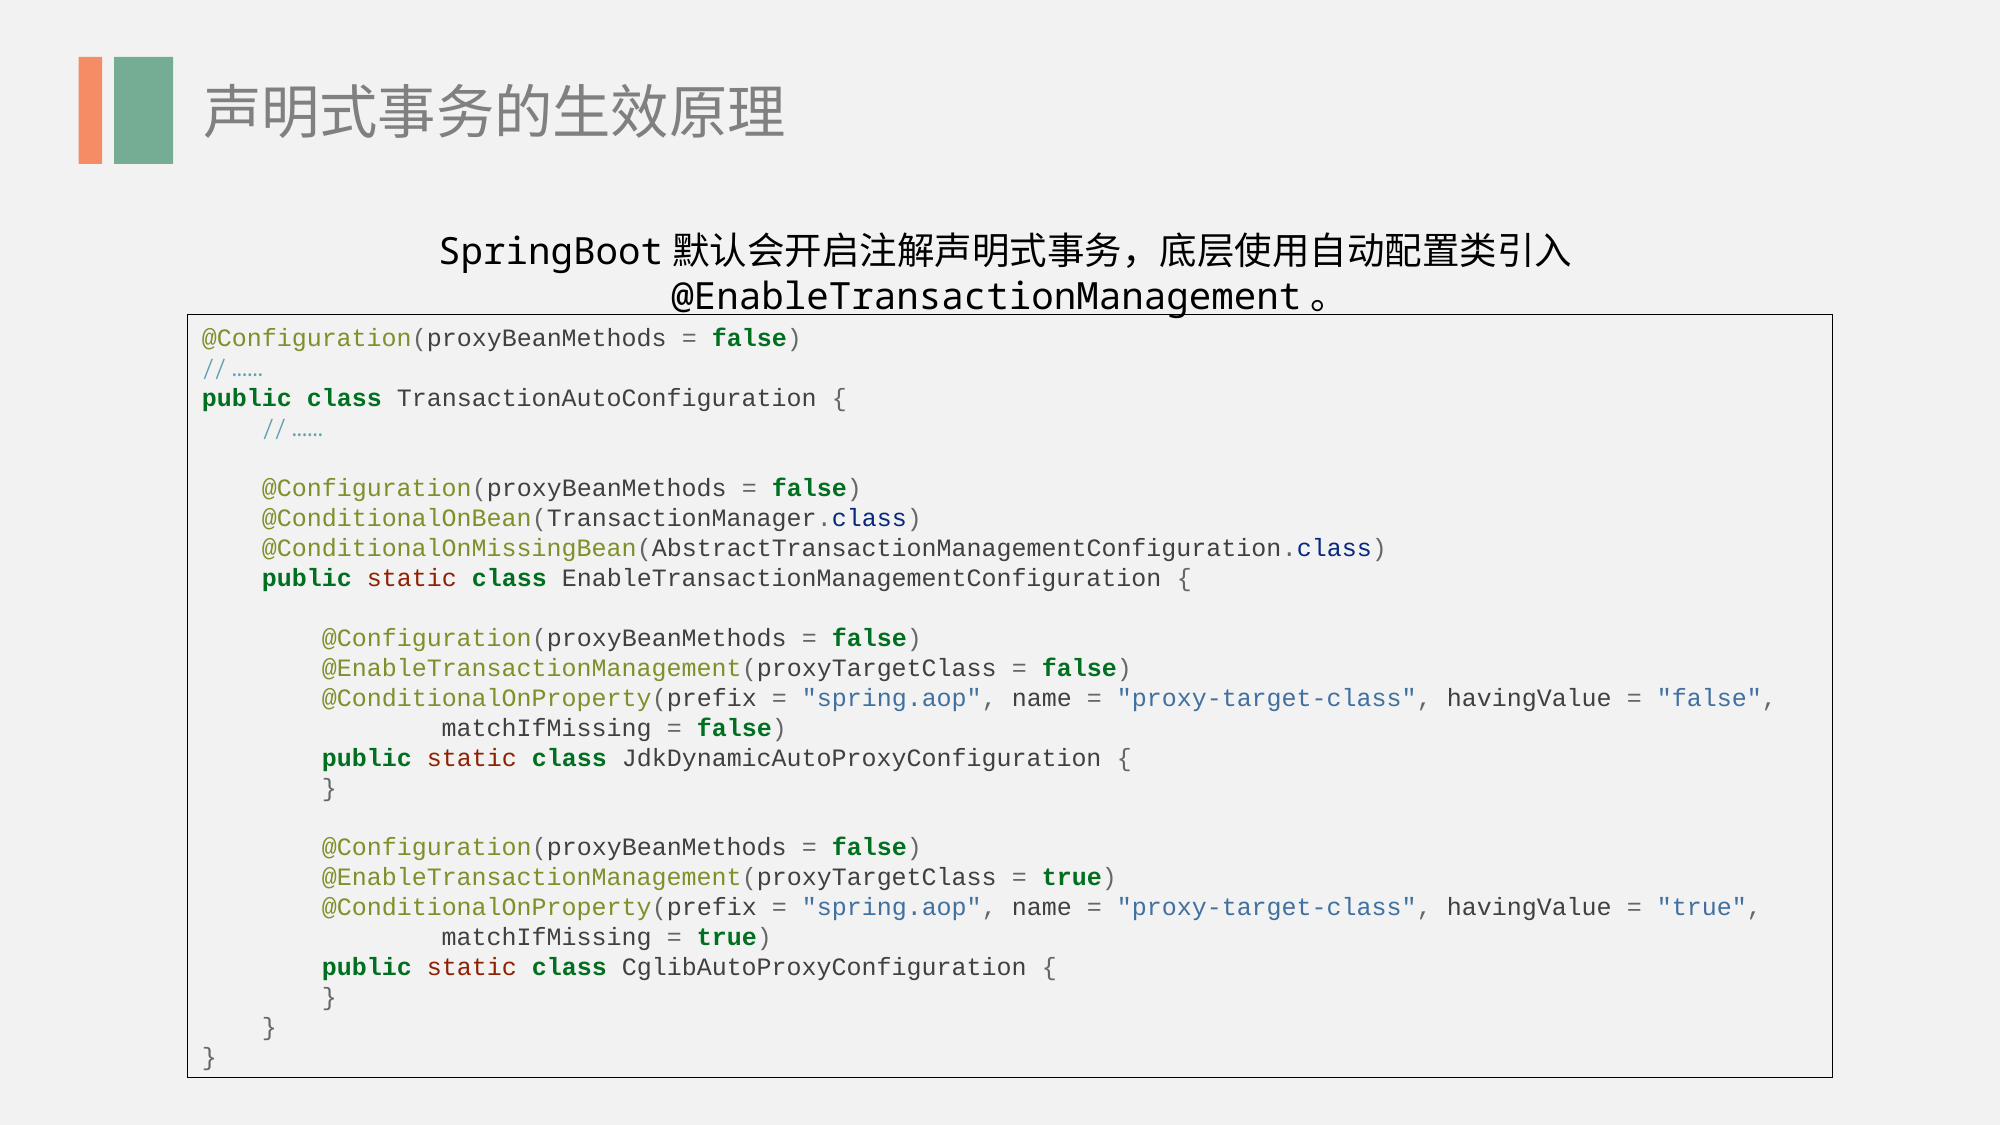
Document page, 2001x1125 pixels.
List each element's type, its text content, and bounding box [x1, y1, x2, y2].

text_box @Configuration(proxyBeanMethods = false) // ...... public class TransactionAutoConfiguration { // ...... @Configuration(proxyBeanMethods = false) @ConditionalOnBean(TransactionManager.class) @ConditionalOnMissingBean(AbstractTransactionManagementConfiguration.class) public static class EnableTransactionManagementConfiguration { @Configuration(proxyBeanMethods = false) @EnableTransactionManagement(proxyTargetClass = false) @ConditionalOnProperty(prefix = "spring.aop", name = "proxy-target-class", havingValue = "false", matchIfMissing = false) public static class JdkDynamicAutoProxyConfiguration { } @Configuration(proxyBeanMethods = false) @EnableTransactionManagement(proxyTargetClass = true) @ConditionalOnProperty(prefix = "spring.aop", name = "proxy-target-class", havingValue = "true", matchIfMissing = true) public static class CglibAutoProxyConfiguration { } } } [187, 314, 1833, 1078]
text_box 声明式事务的生效原理 [188, 67, 801, 153]
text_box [78, 56, 174, 165]
text_box SpringBoot默认会开启注解声明式事务，底层使用自动配置类引入@EnableTransactionManagement。 [106, 219, 1914, 325]
